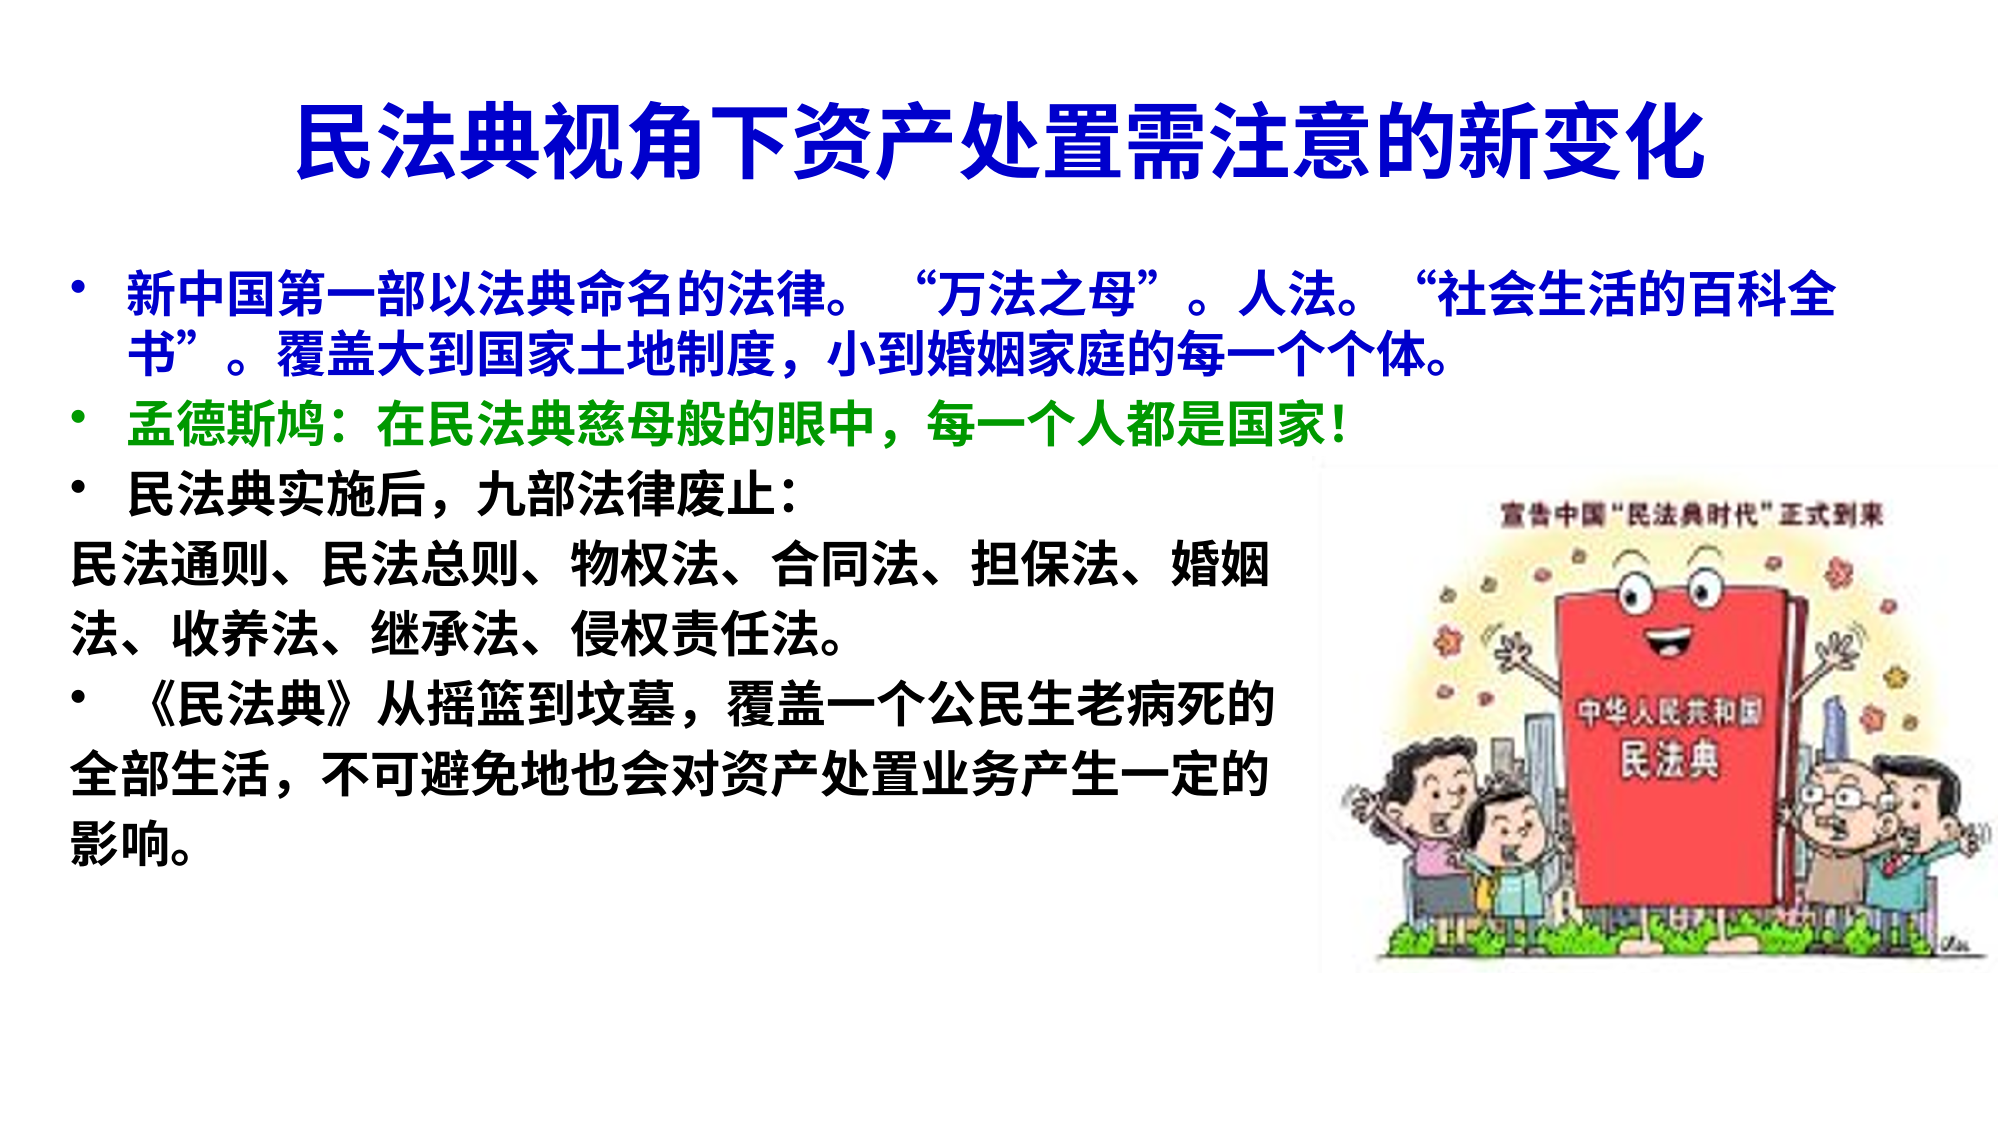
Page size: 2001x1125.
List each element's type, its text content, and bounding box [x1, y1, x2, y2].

picture [1312, 455, 1998, 974]
title 民法典视角下资产处置需注意的新变化 [99, 45, 1900, 233]
list 新中国第一部以法典命名的法律。 “万法之母”。人法。“社会生活的百科全书”。覆盖大到国家土地制度，小到婚姻家庭的每一个个体。 孟德斯鸠：在民法典慈母般的眼中，每一个人都是国家！ 民法典实施后，九部法律废止： 民法通则、民法总则、物权法、合同法、担保法、婚姻 法、收养法、继承法、侵权责任法。 《民法典》从摇篮到坟墓，覆盖一个公民生老病死的 全部生活，不可避免地也会对资产处置业务产生一定的 影响。 [55, 255, 1900, 1005]
